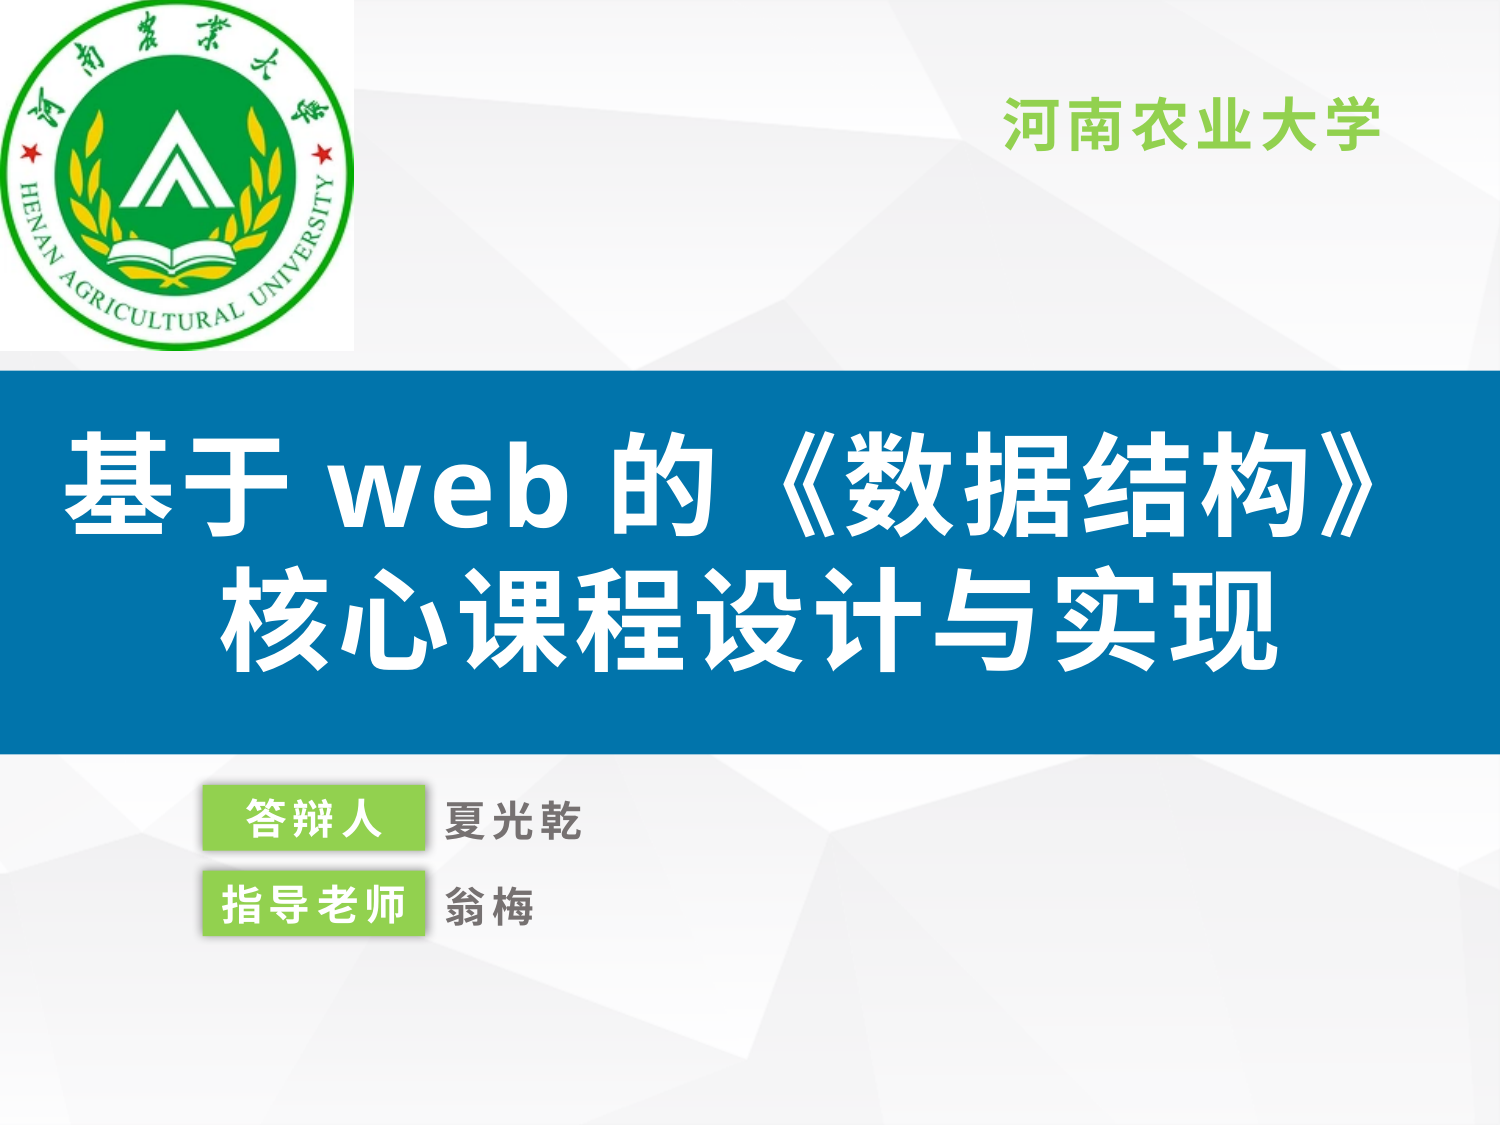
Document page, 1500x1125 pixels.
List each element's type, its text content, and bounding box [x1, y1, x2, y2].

text_box 答辩人 [202, 784, 426, 852]
text_box 翁梅 [429, 873, 695, 938]
text_box 基于web的《数据结构》核心课程设计与实现 [43, 408, 1457, 693]
text_box 指导老师 [202, 869, 426, 937]
text_box 河南农业大学 [987, 80, 1407, 166]
text_box [0, 369, 1500, 755]
text_box 夏光乾 [429, 787, 695, 853]
picture [0, 755, 1500, 1125]
picture [0, 0, 1500, 369]
